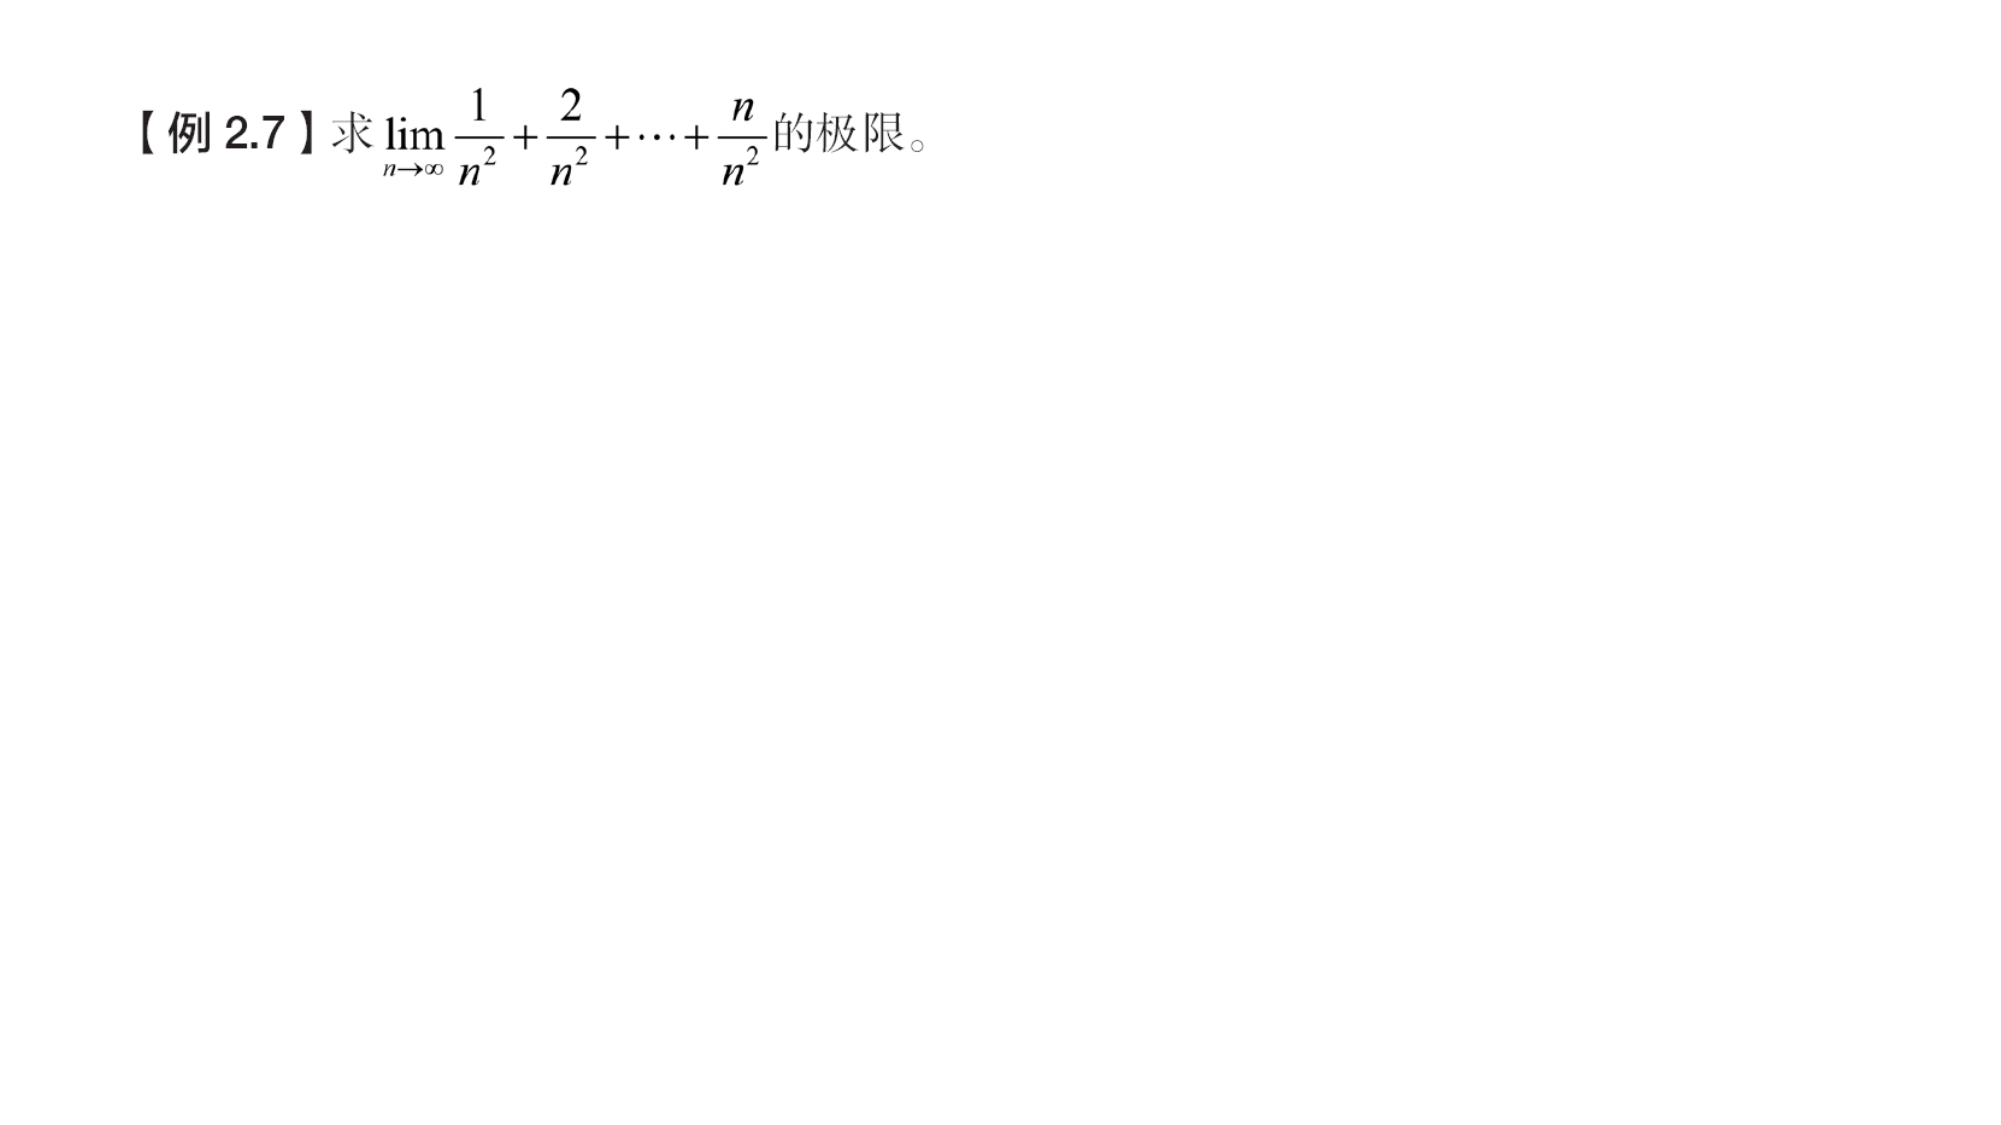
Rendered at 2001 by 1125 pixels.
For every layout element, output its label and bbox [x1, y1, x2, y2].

picture [0, 65, 2000, 192]
